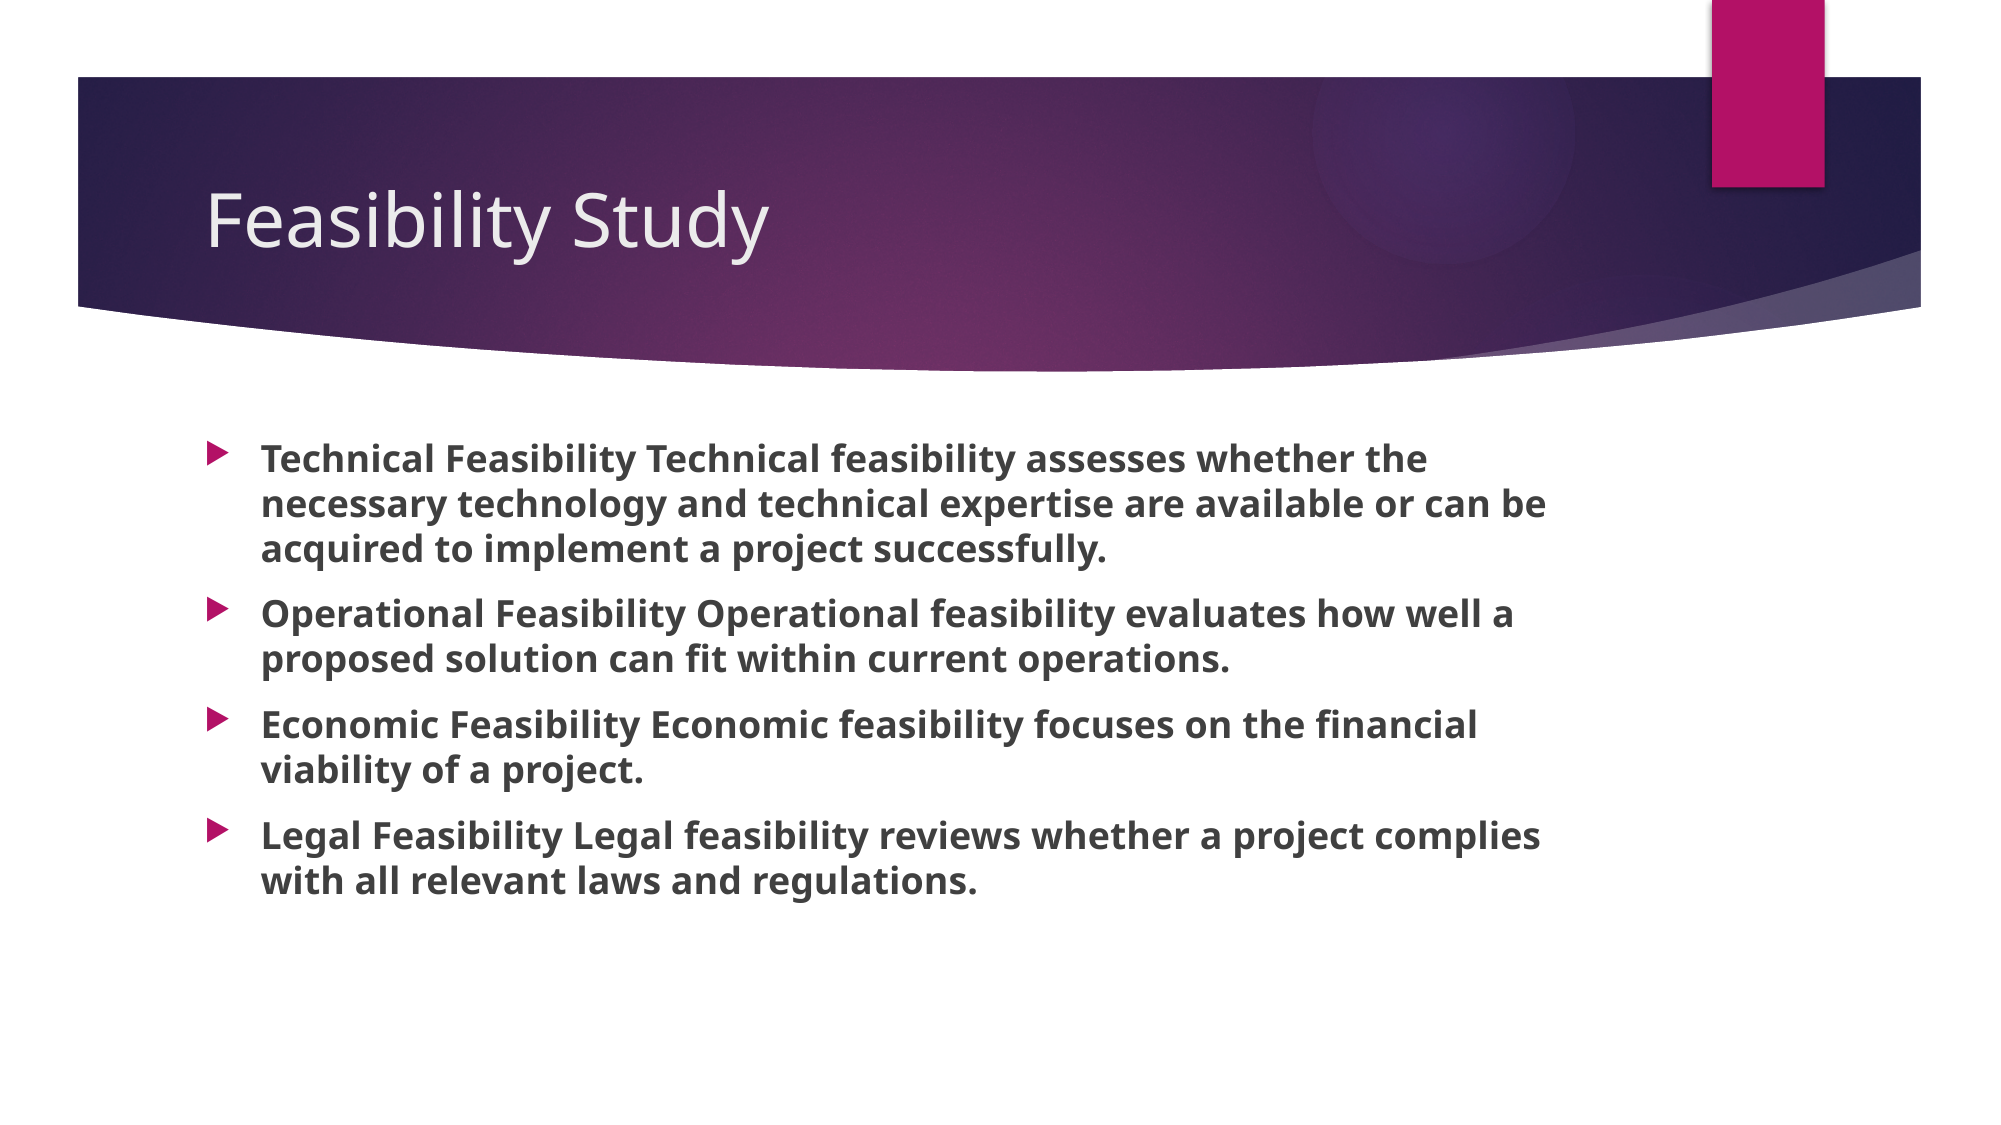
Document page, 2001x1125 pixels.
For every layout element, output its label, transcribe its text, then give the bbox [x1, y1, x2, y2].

list Technical Feasibility Technical feasibility assesses whether the necessary technology and technical expertise are available or can be acquired to implement a project successfully. Operational Feasibility Operational feasibility evaluates how well a proposed solution can fit within current operations. Economic Feasibility Economic feasibility focuses on the financial viability of a project. Legal Feasibility Legal feasibility reviews whether a project complies with all relevant laws and regulations. [189, 427, 1638, 988]
title Feasibility Study [189, 159, 1627, 276]
